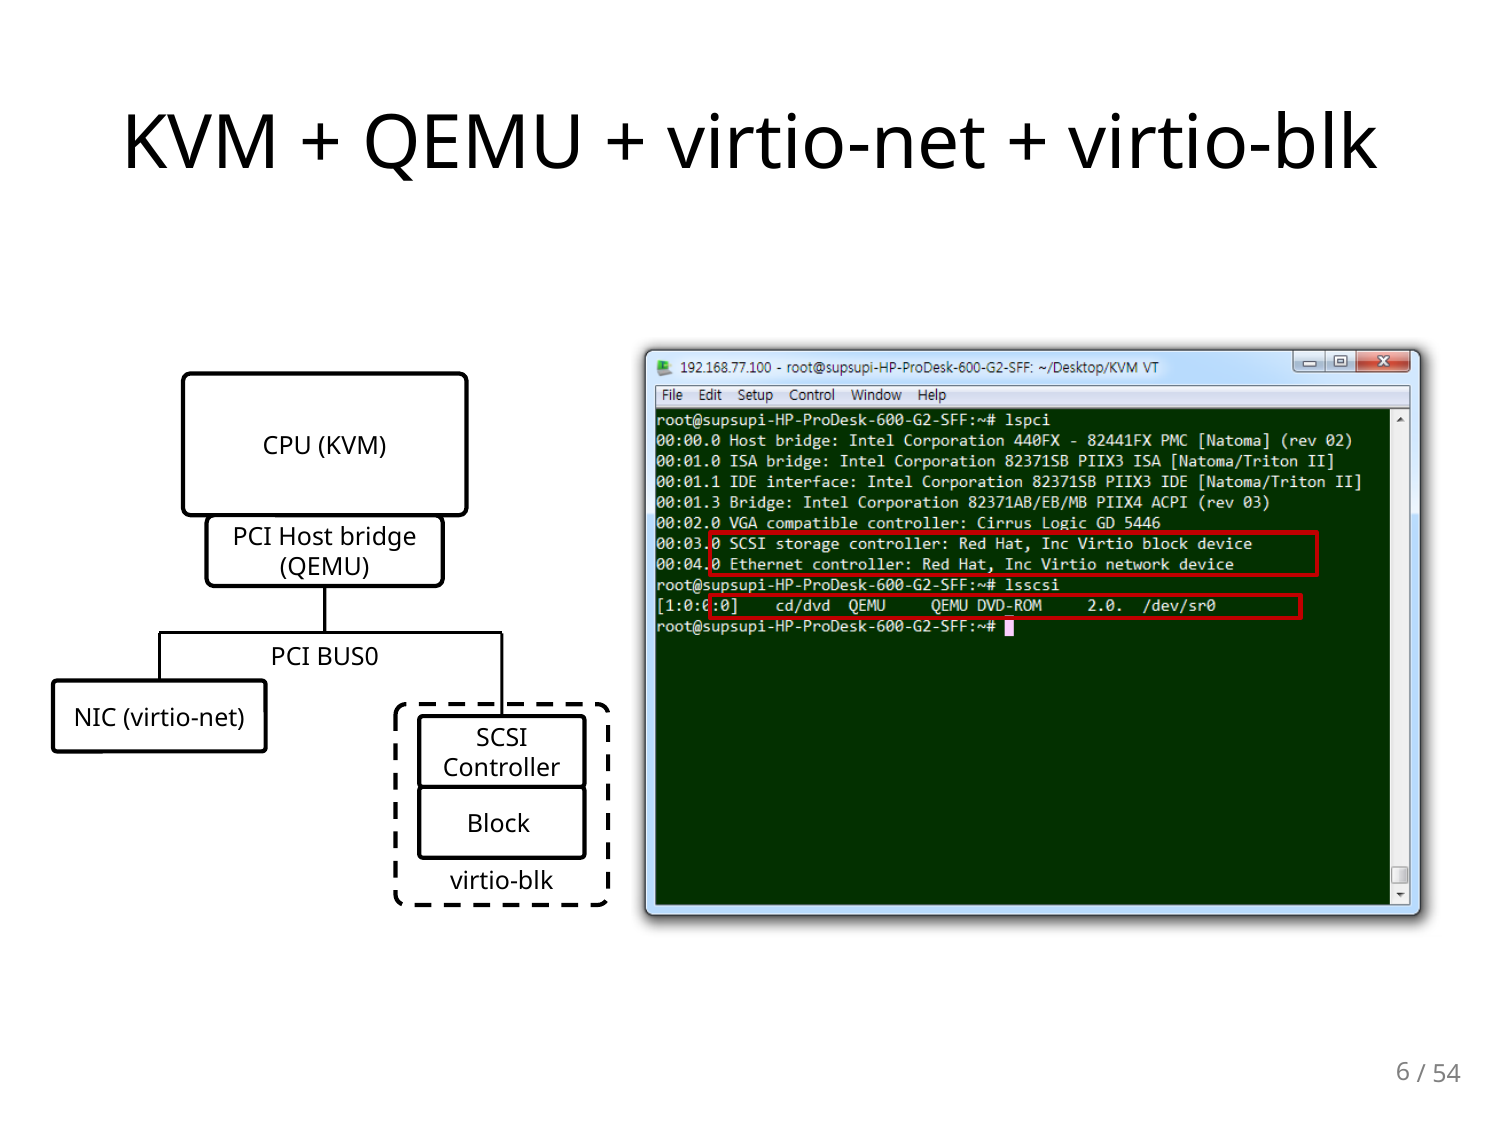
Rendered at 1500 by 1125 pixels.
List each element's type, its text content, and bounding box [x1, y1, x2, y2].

text_box PCI BUS0 [239, 641, 410, 679]
text_box virtio-blk [393, 702, 611, 908]
title KVM + QEMU + virtio-net + virtio-blk [75, 45, 1425, 233]
text_box NIC (virtio-net) [50, 678, 268, 754]
slide_number 6 [1074, 1042, 1425, 1103]
text_box Block [417, 784, 587, 860]
text_box PCI Host bridge (QEMU) [204, 513, 445, 589]
text_box CPU (KVM) [180, 371, 469, 518]
picture [631, 336, 1445, 941]
text_box SCSI Controller [417, 714, 587, 787]
